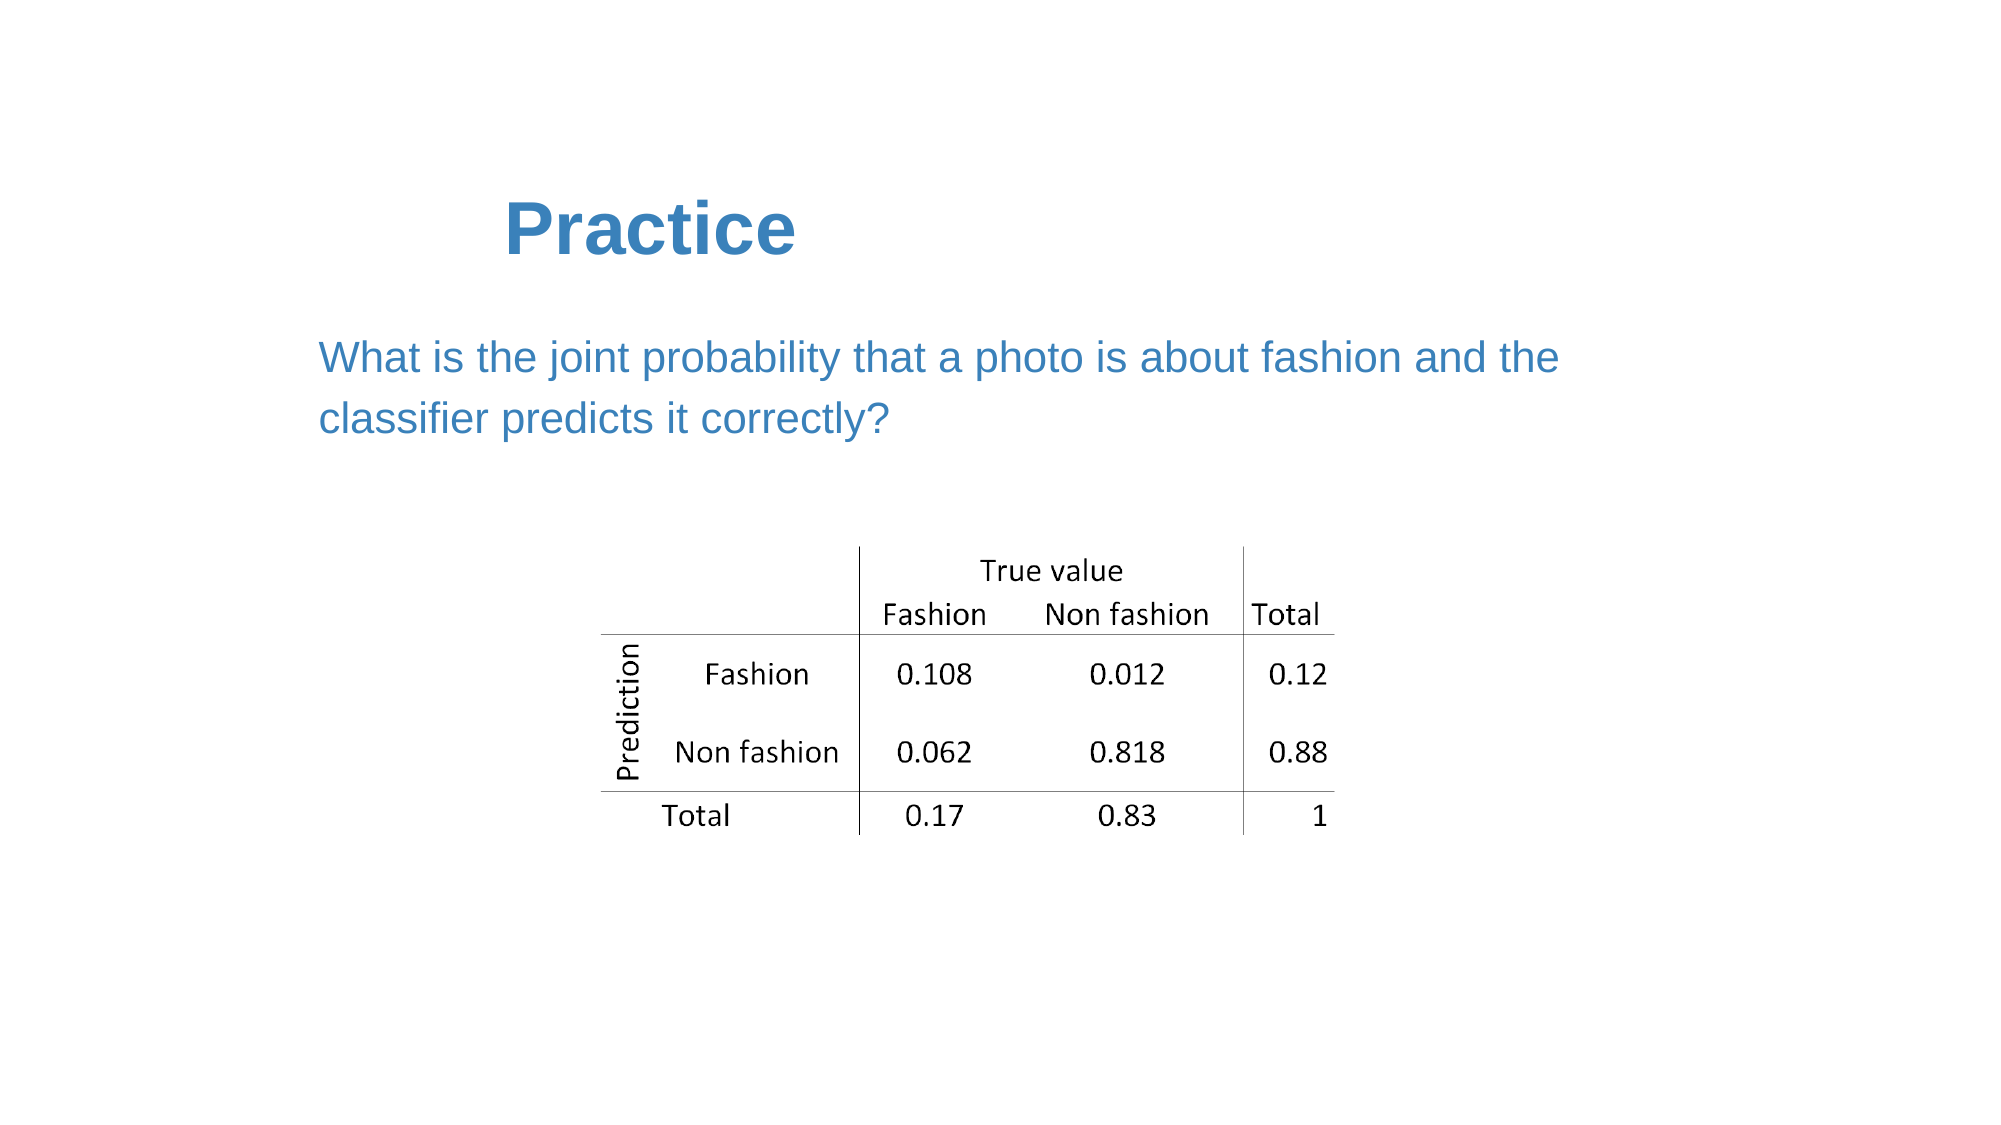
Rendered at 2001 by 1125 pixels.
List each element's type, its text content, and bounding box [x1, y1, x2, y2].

picture [600, 535, 1359, 850]
list What is the joint probability that a photo is about fashion and the classifier predicts it correctly? [307, 309, 1693, 421]
title Practice [493, 140, 1507, 282]
